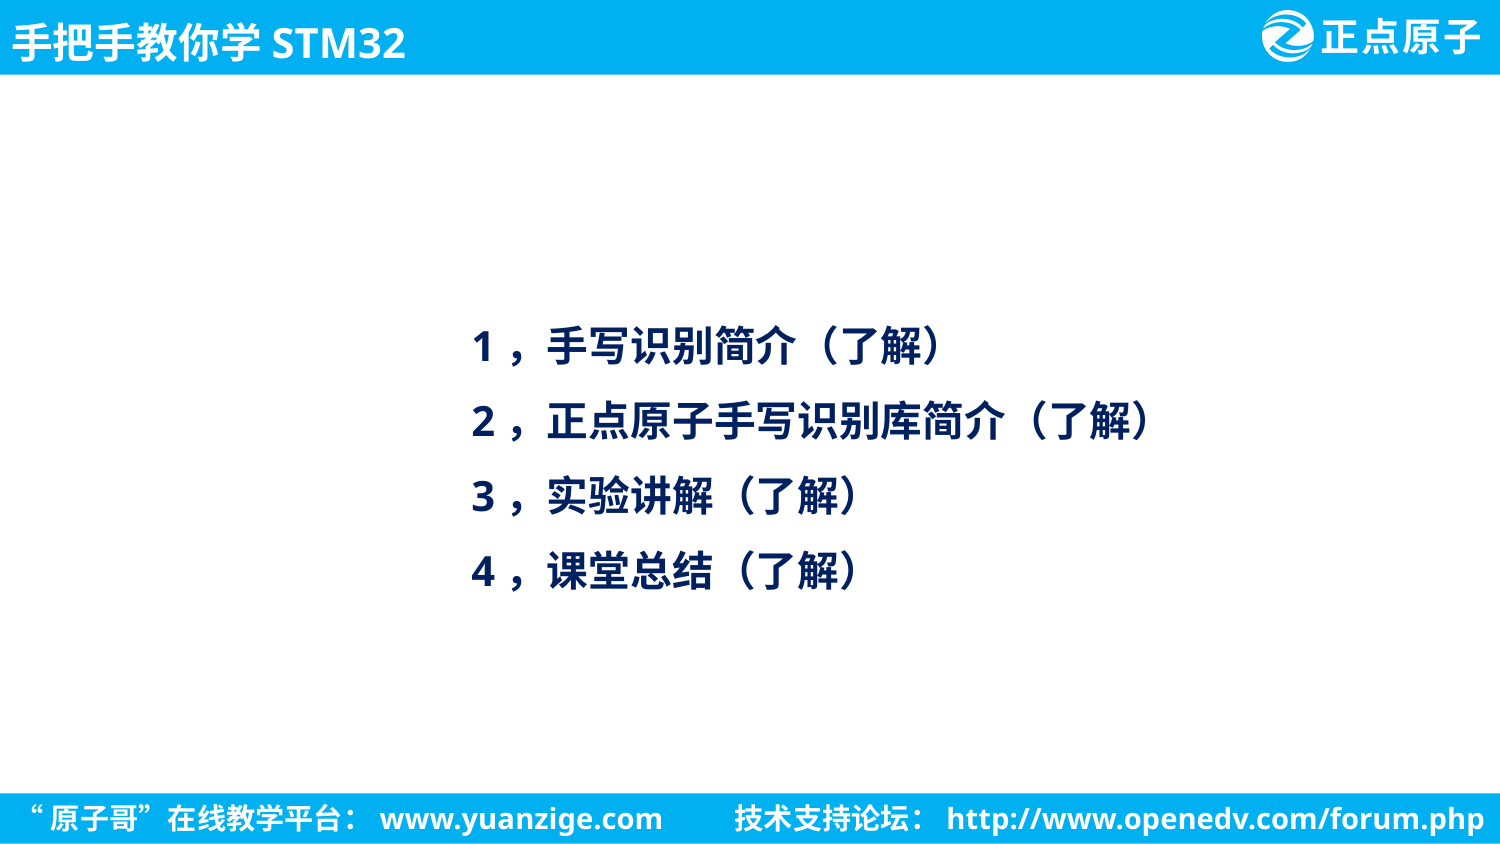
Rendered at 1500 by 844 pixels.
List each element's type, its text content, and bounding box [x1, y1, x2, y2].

picture [1404, 20, 1438, 54]
picture [1391, 45, 1397, 53]
text_box 手把手教你学STM32 [0, 0, 967, 75]
text_box 1，手写识别简介（了解） 2，正点原子手写识别库简介（了解） 3，实验讲解（了解） 4，课堂总结（了解） [463, 291, 1340, 599]
picture [1263, 27, 1307, 61]
text_box [0, 0, 1500, 76]
picture [1431, 44, 1438, 52]
picture [1367, 18, 1396, 42]
text_box “原子哥”在线教学平台：www.yuanzige.com [0, 793, 544, 843]
picture [1267, 11, 1313, 45]
picture [1445, 21, 1479, 54]
picture [1364, 45, 1370, 53]
text_box 技术支持论坛：http://www.openedv.com/forum.php [544, 793, 1500, 843]
picture [1322, 21, 1357, 52]
picture [1412, 44, 1418, 52]
